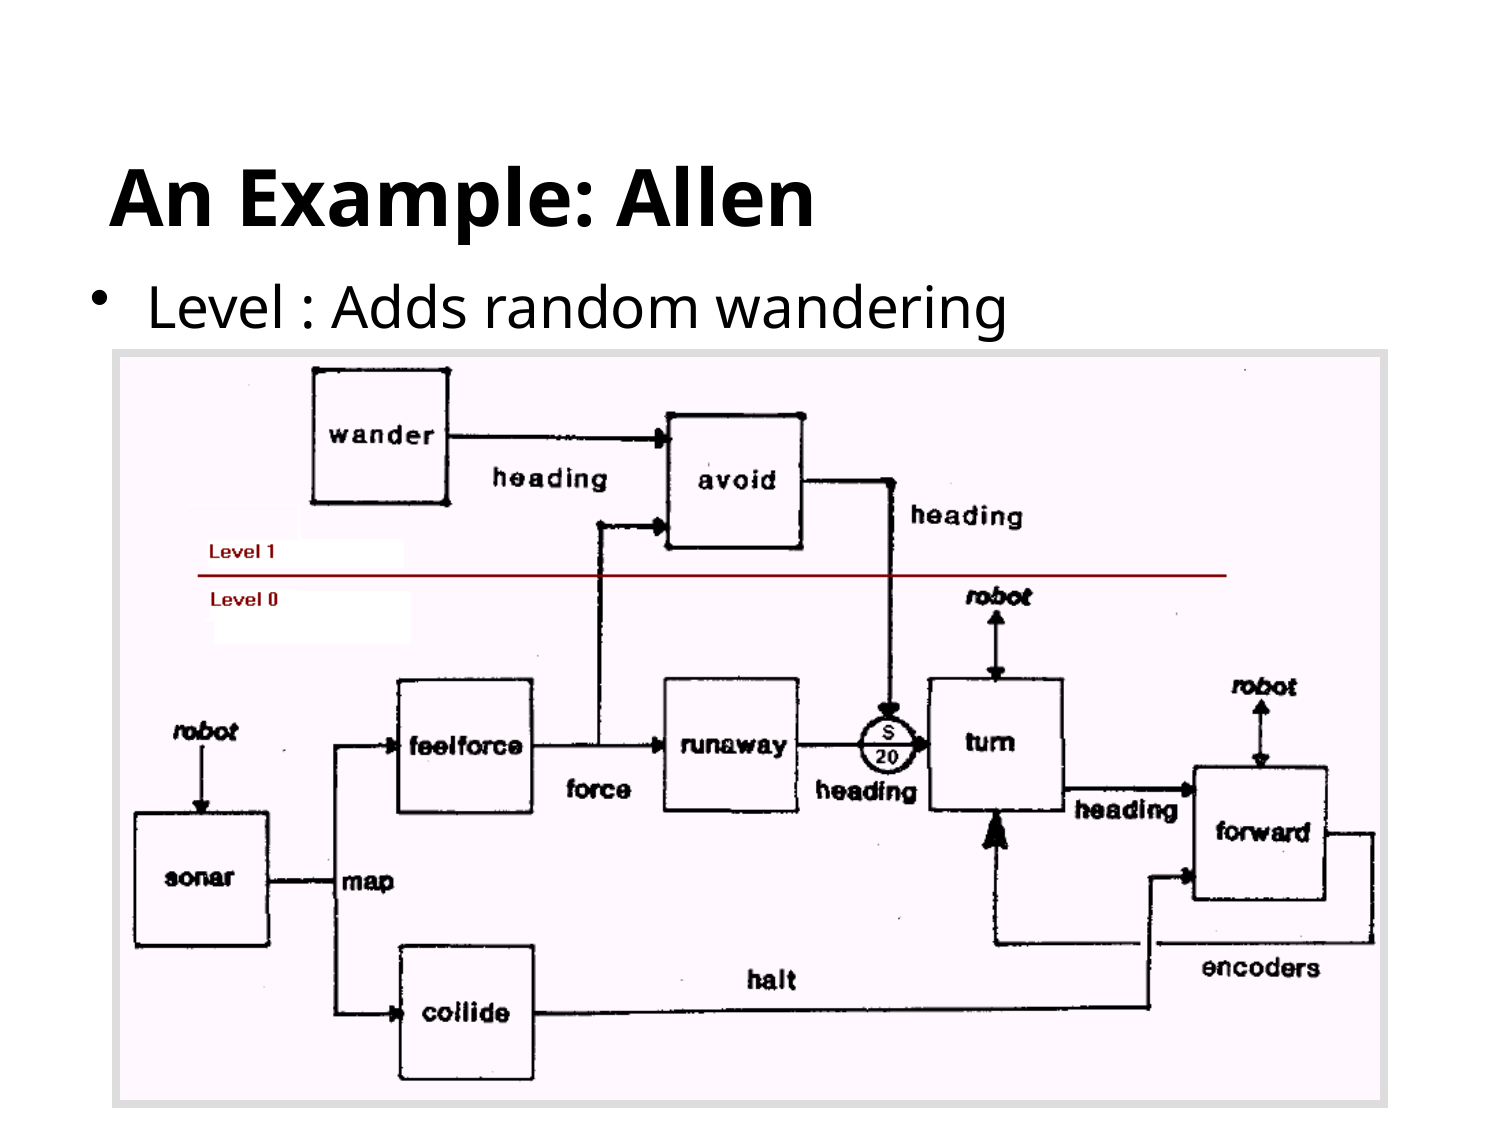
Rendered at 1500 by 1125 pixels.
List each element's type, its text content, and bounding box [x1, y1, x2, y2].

title An Example: Allen [93, 49, 1407, 250]
text_box Level : Adds random wandering [75, 262, 1450, 1005]
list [120, 357, 1380, 1101]
